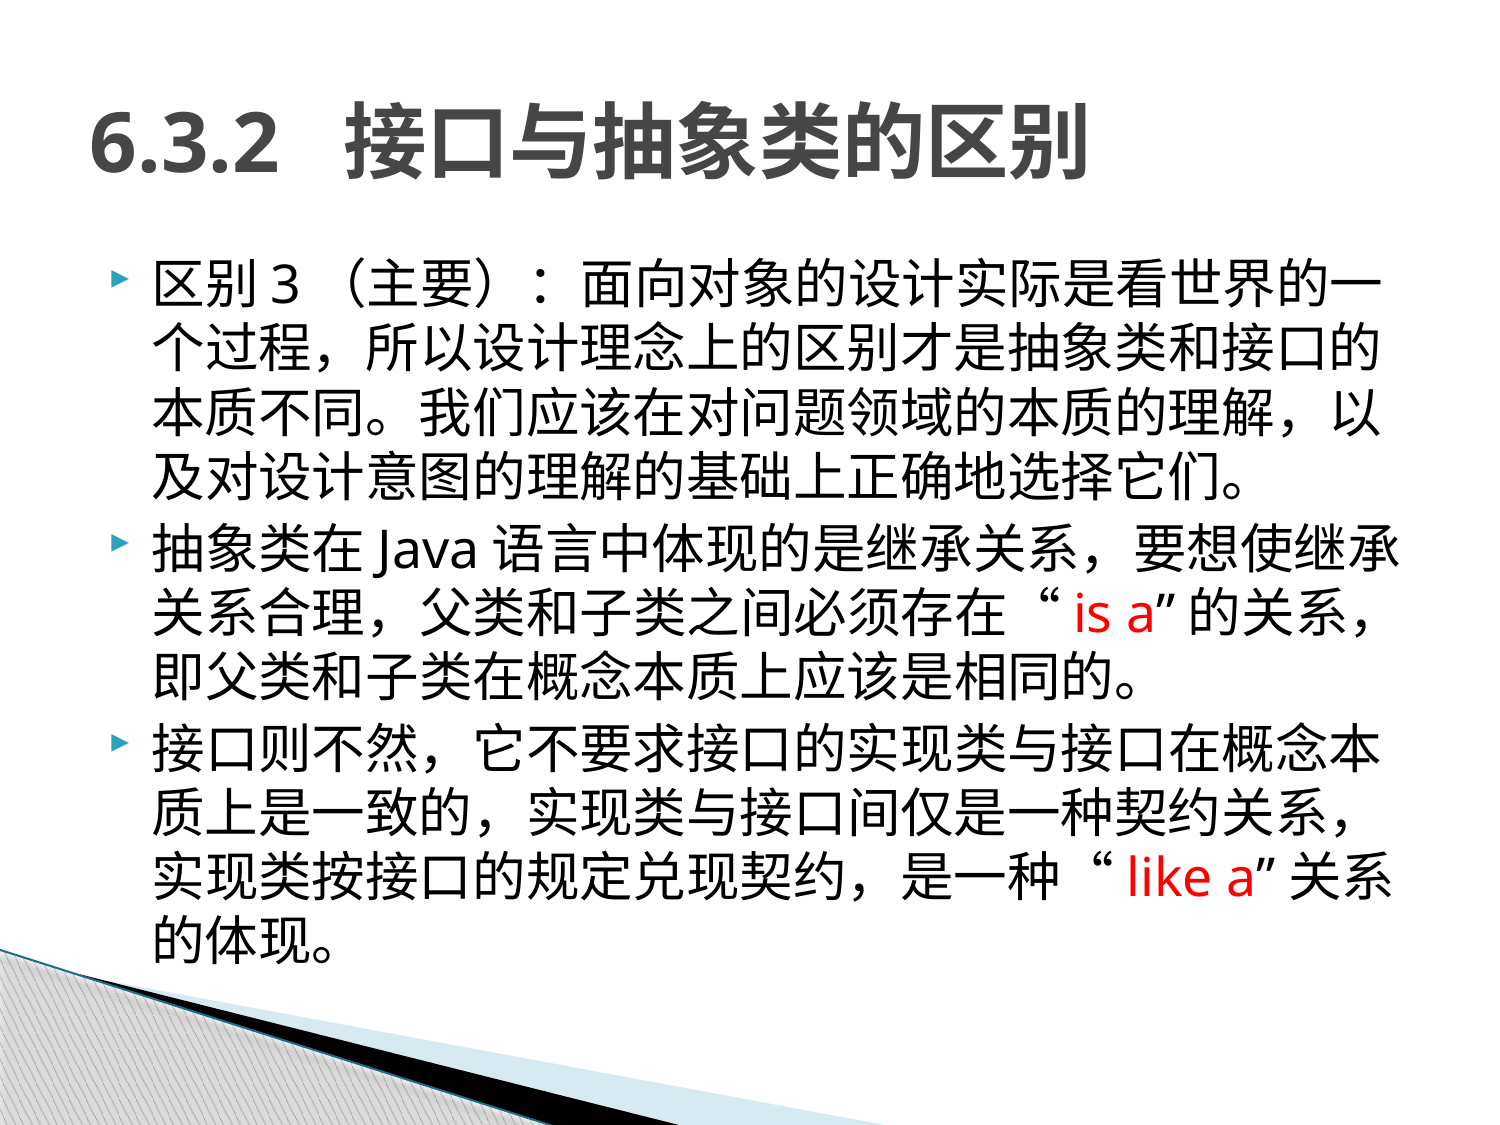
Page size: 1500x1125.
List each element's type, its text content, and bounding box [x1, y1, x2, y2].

title 6.3.2 接口与抽象类的区别 [75, 45, 1425, 233]
list 区别3（主要）：面向对象的设计实际是看世界的一个过程，所以设计理念上的区别才是抽象类和接口的本质不同。我们应该在对问题领域的本质的理解，以及对设计意图的理解的基础上正确地选择它们。 抽象类在Java语言中体现的是继承关系，要想使继承关系合理，父类和子类之间必须存在“is a”的关系，即父类和子类在概念本质上应该是相同的。 接口则不然，它不要求接口的实现类与接口在概念本质上是一致的，实现类与接口间仅是一种契约关系，实现类按接口的规定兑现契约，是一种“like a”关系的体现。 [75, 243, 1425, 986]
